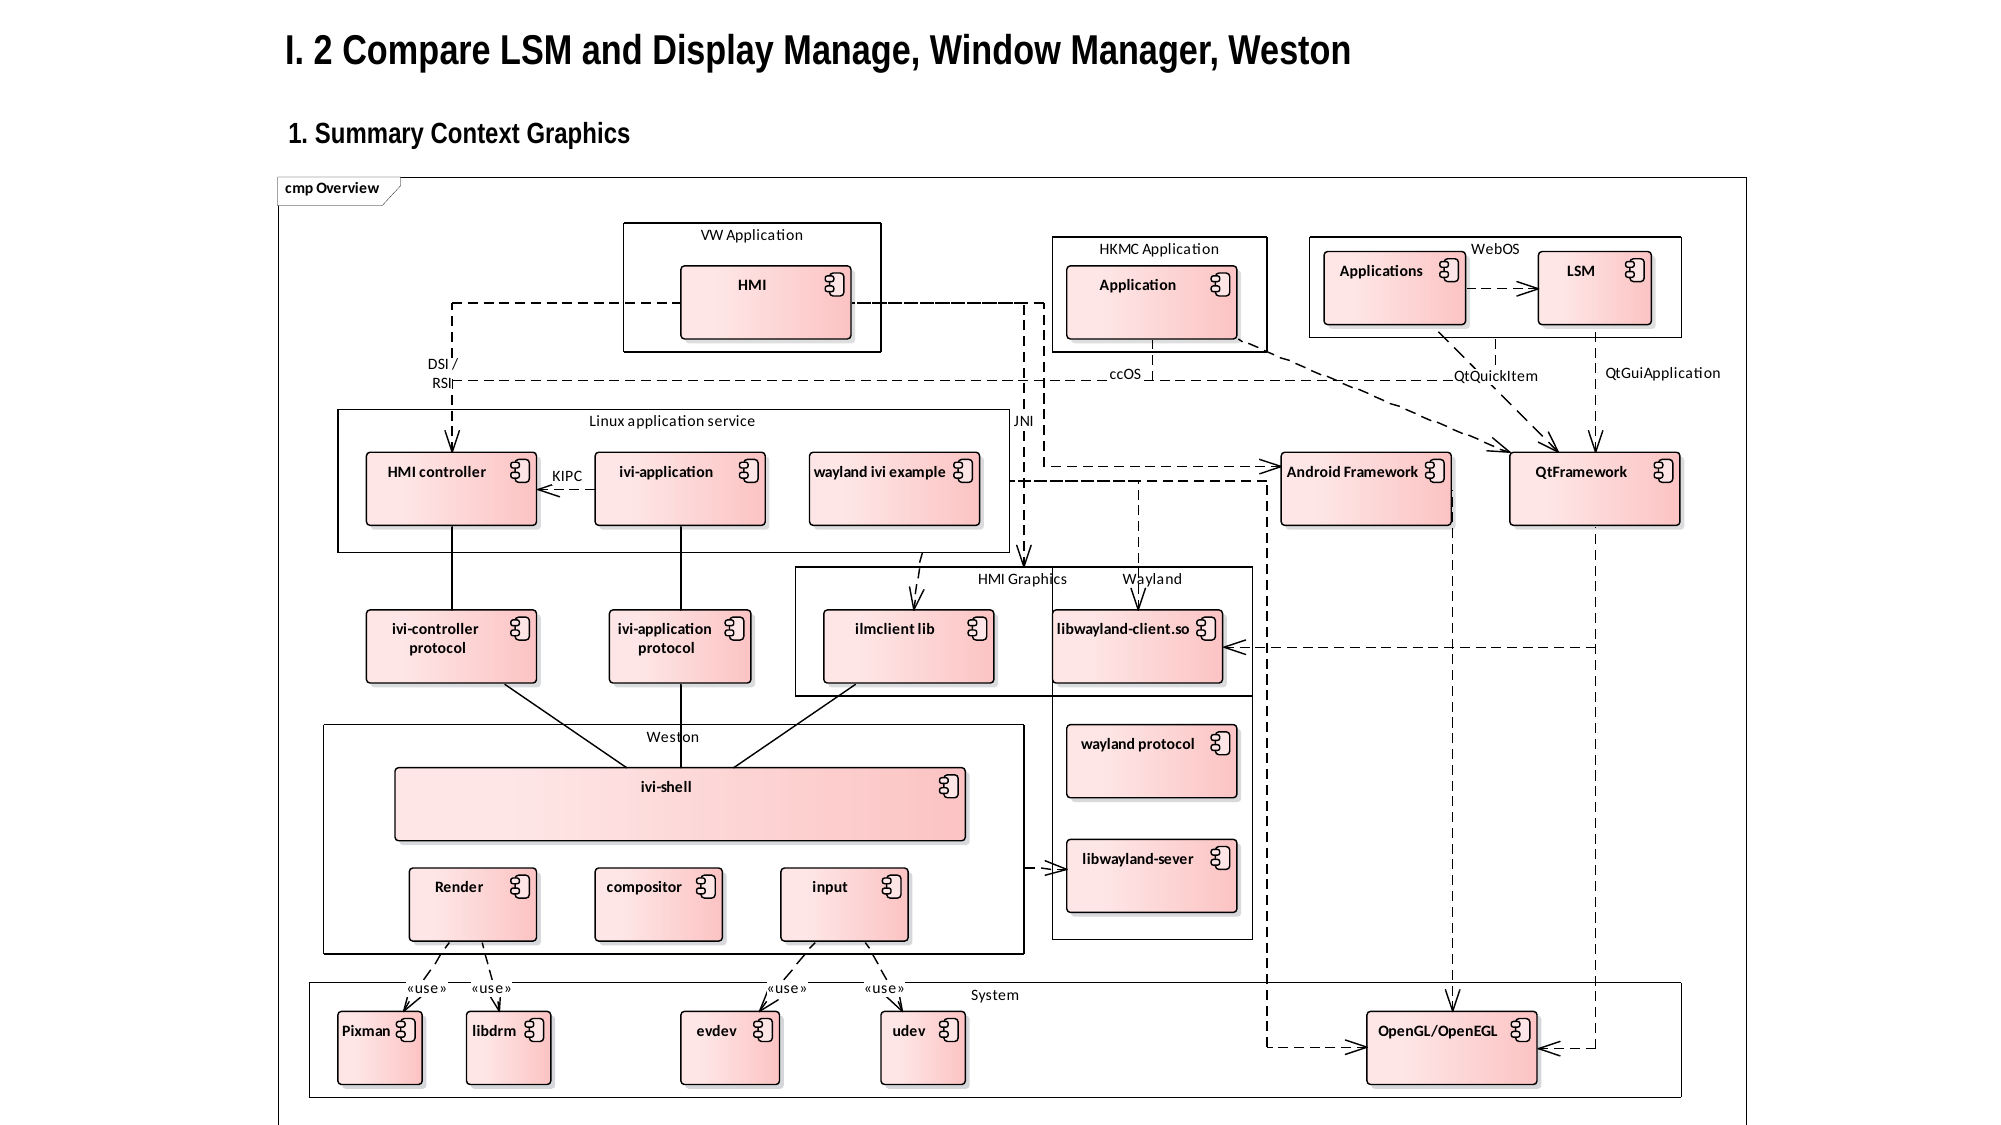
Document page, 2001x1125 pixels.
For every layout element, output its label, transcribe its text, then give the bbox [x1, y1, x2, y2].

text_box 1. Summary Context Graphics [273, 113, 1639, 157]
text_box I. 2 Compare LSM and Display Manage, Window Manager, Weston [270, 15, 1368, 80]
picture [273, 172, 1750, 1125]
